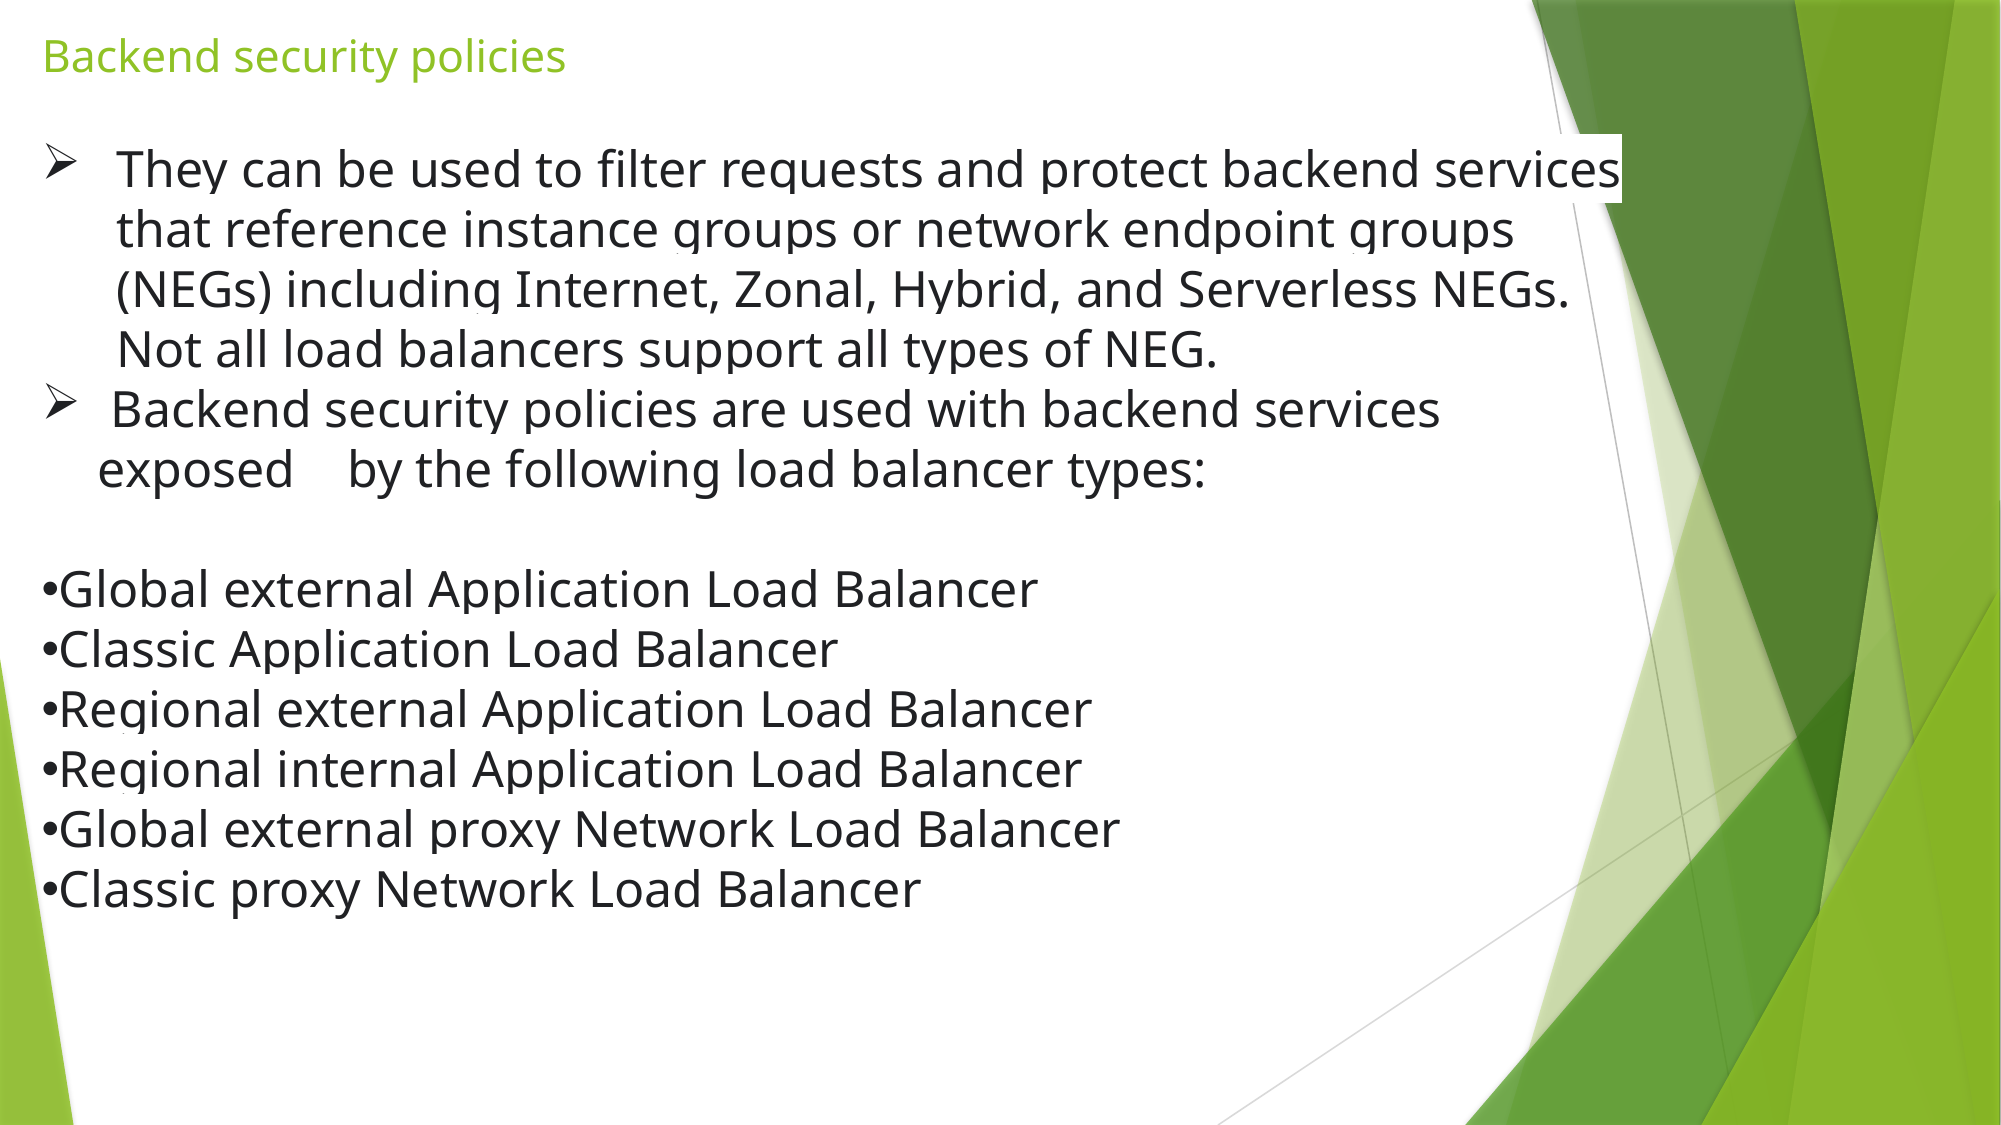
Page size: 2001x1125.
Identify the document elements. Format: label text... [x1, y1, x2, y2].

text_box They can be used to filter requests and protect backend services that reference instance groups or network endpoint groups (NEGs) including Internet, Zonal, Hybrid, and Serverless NEGs. Not all load balancers support all types of NEG. Backend security policies are used with backend services exposed by the following load balancer types: Global external Application Load Balancer Classic Application Load Balancer Regional external Application Load Balancer Regional internal Application Load Balancer Global external proxy Network Load Balancer Classic proxy Network Load Balancer [26, 130, 1663, 986]
title Backend security policies [26, 20, 1785, 143]
